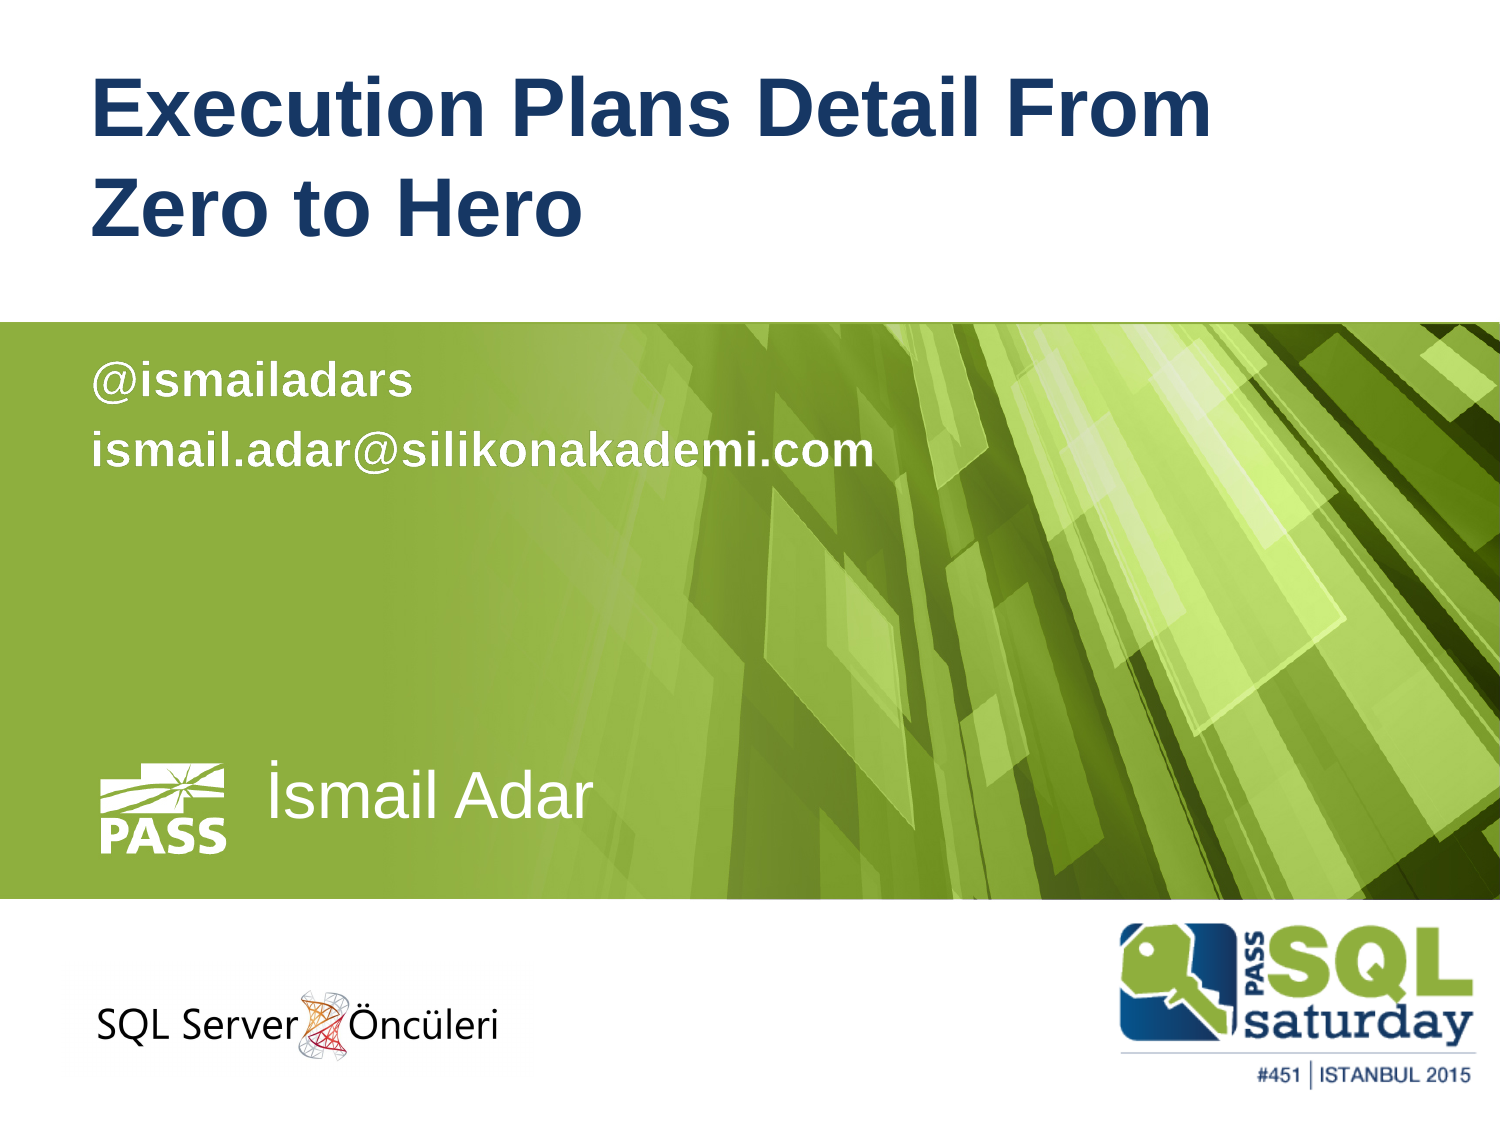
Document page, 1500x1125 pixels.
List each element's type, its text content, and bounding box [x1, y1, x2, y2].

text_box İsmail Adar [250, 744, 1074, 866]
picture [0, 17, 1500, 1125]
subtitle @ismailadars ismail.adar@silikonakademi.com [75, 339, 1452, 534]
title Execution Plans Detail From Zero to Hero [75, 32, 1421, 275]
